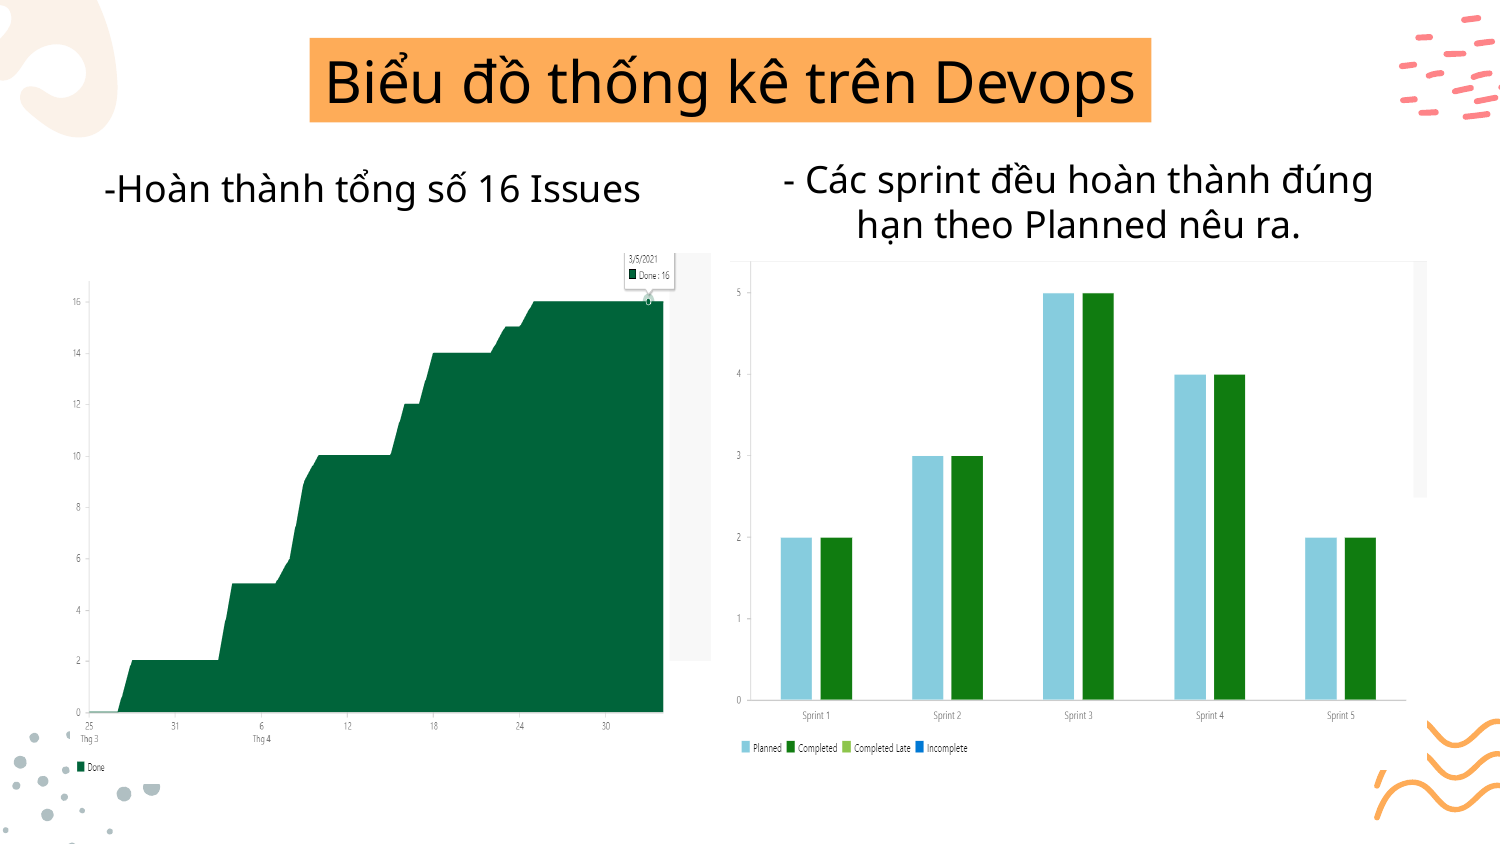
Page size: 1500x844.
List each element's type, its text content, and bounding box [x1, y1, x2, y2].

picture [730, 258, 1427, 770]
text_box - Các sprint đều hoàn thành đúng hạn theo Planned nêu ra. [730, 148, 1428, 254]
picture [69, 253, 711, 784]
text_box -Hoàn thành tổng số 16 Issues [90, 157, 657, 217]
text_box Biểu đồ thống kê trên Devops [309, 37, 1152, 123]
